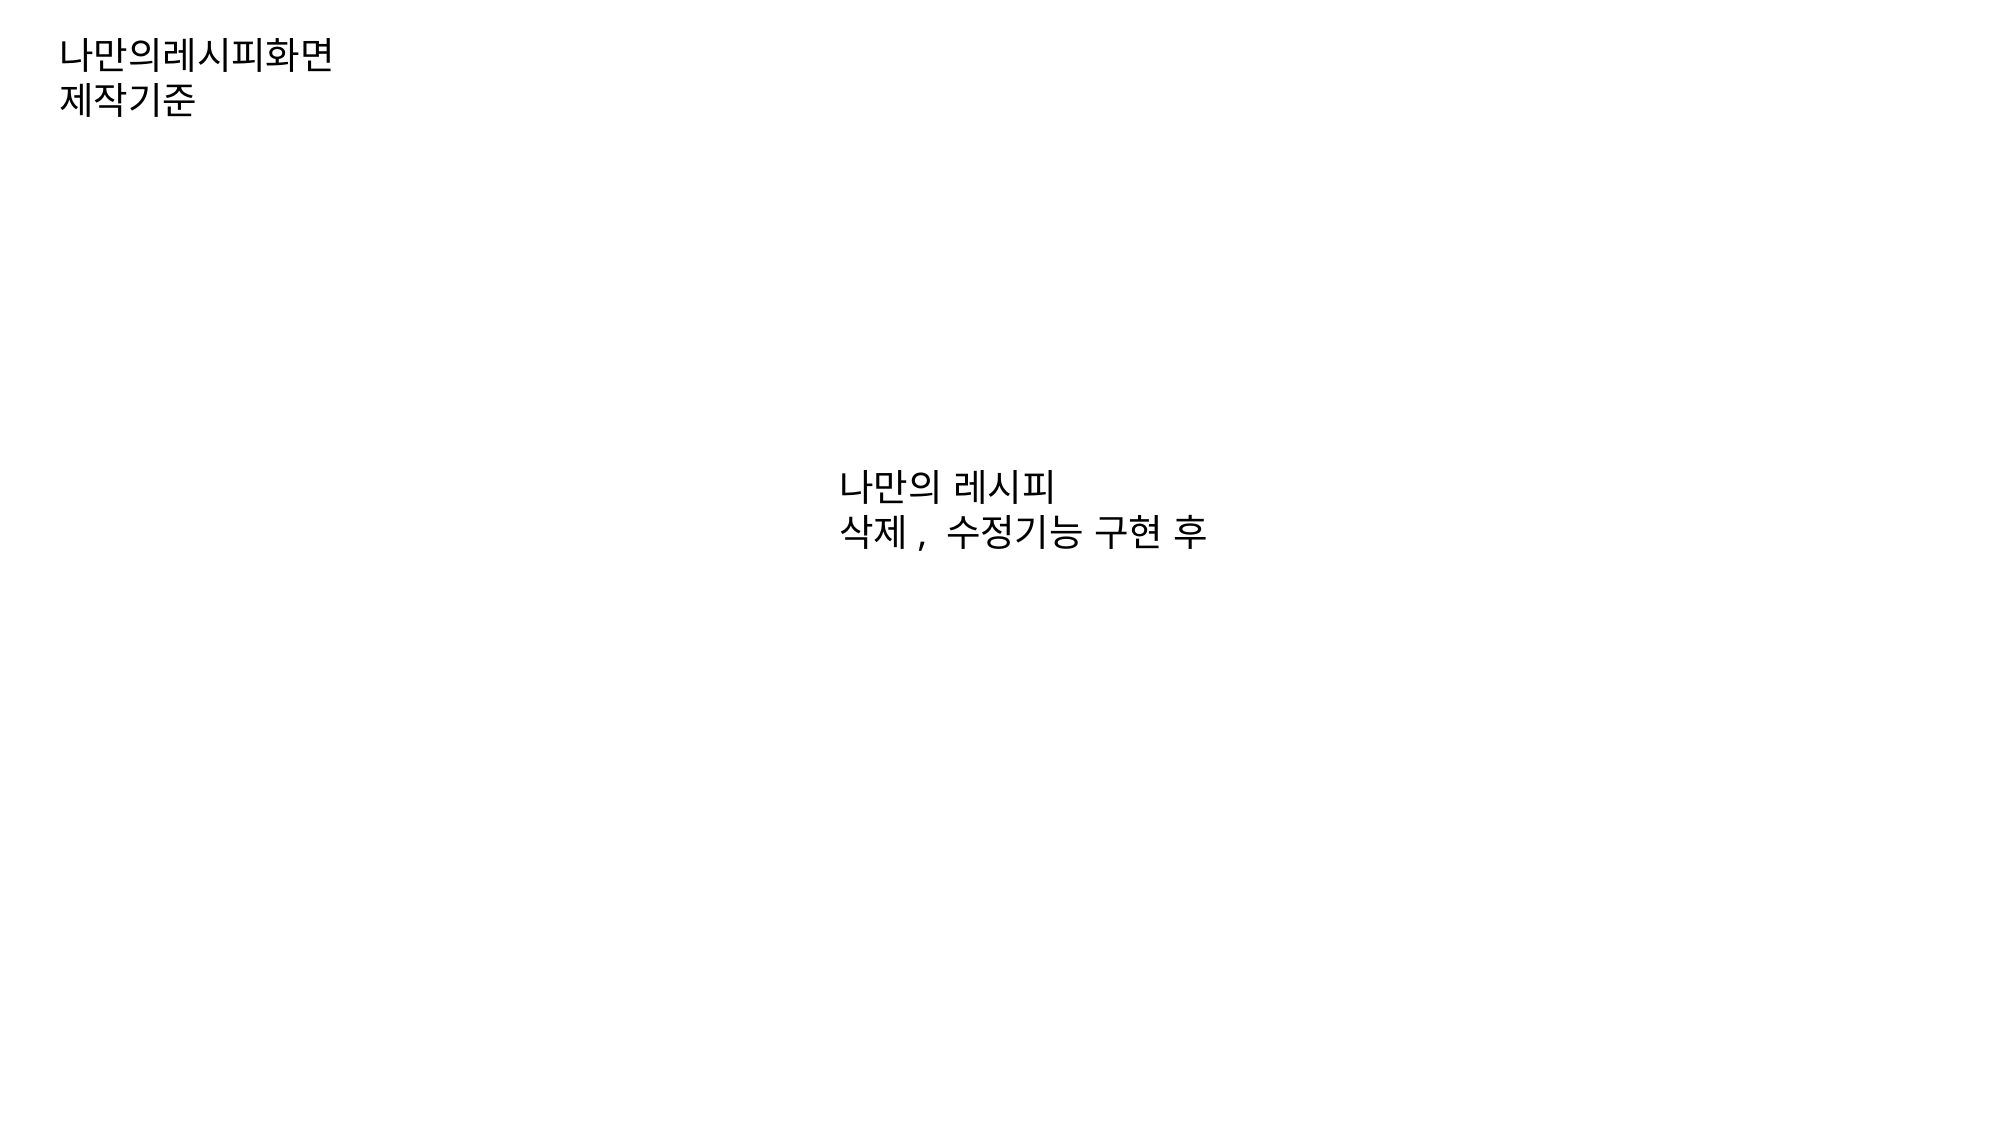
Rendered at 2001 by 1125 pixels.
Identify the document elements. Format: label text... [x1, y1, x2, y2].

text_box 나만의 레시피 삭제, 수정기능 구현 후 [824, 456, 1224, 562]
text_box 나만의레시피화면 제작기준 [44, 24, 351, 130]
